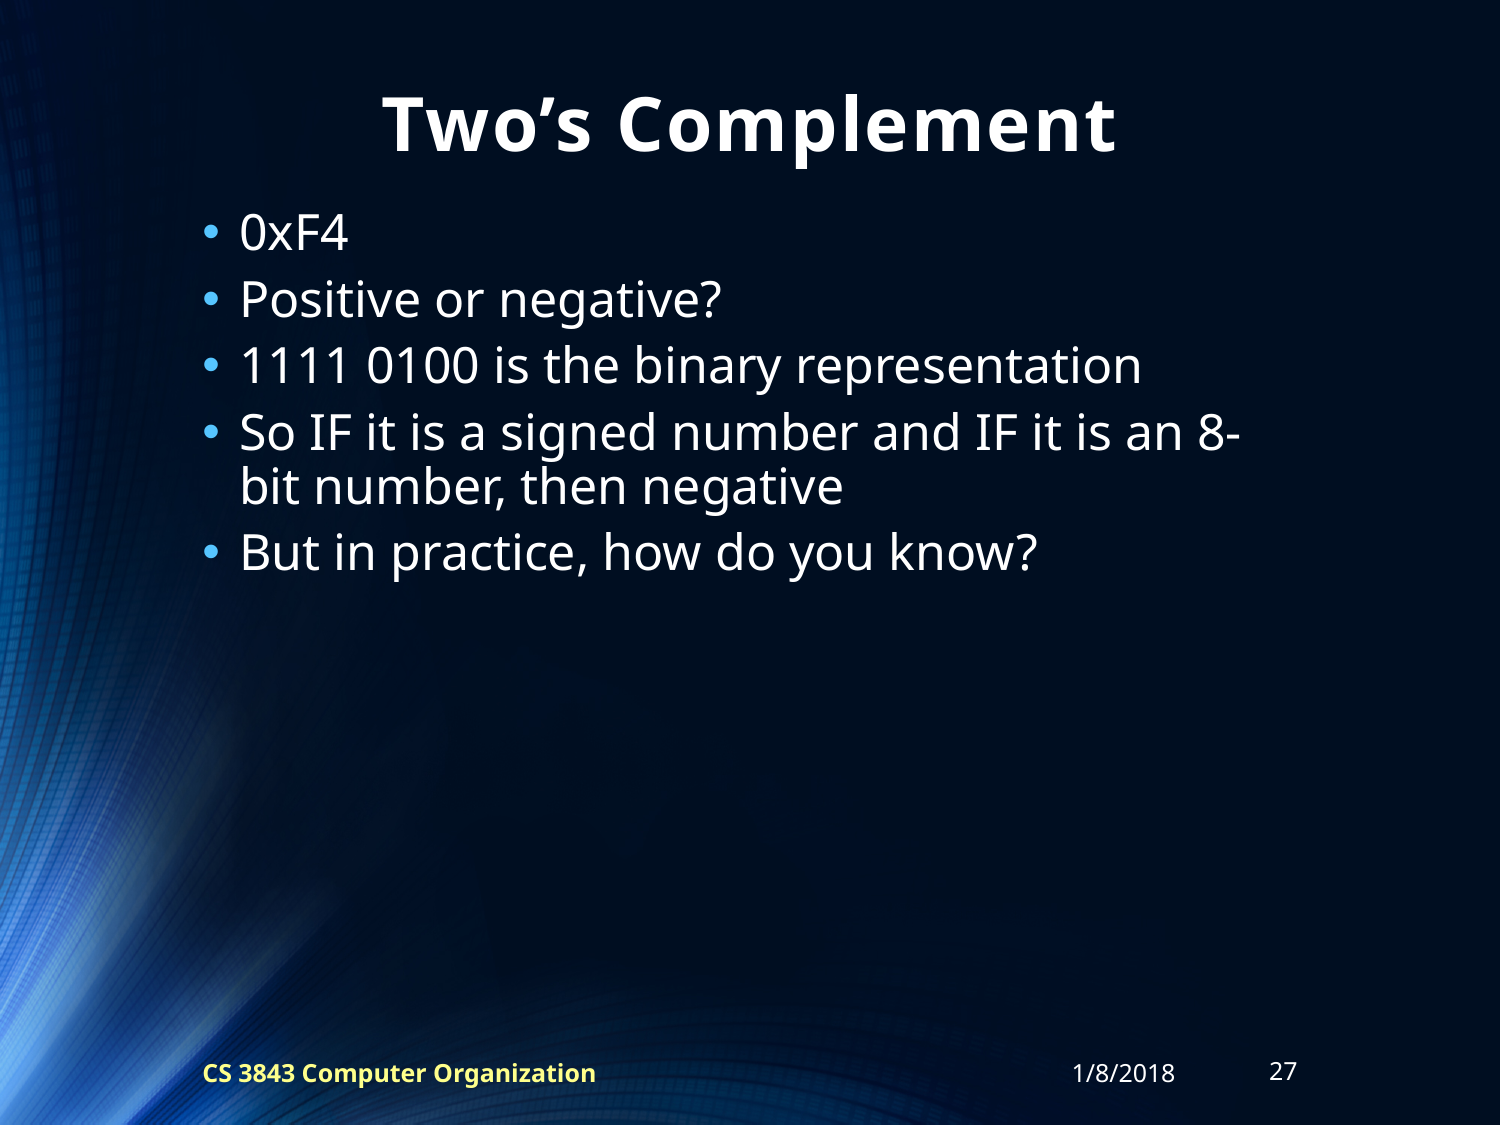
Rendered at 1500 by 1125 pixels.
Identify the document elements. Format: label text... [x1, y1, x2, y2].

footer CS 3843 Computer Organization [187, 1050, 994, 1096]
picture [0, 0, 1500, 1125]
list 0xF4 Positive or negative? 1111 0100 is the binary representation So IF it is a signed number and IF it is an 8-bit number, then negative But in practice, how do you know? [187, 200, 1312, 1013]
slide_number 27 [1209, 1050, 1313, 1096]
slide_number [1012, 1050, 1191, 1096]
title Two’s Complement [187, 62, 1313, 175]
